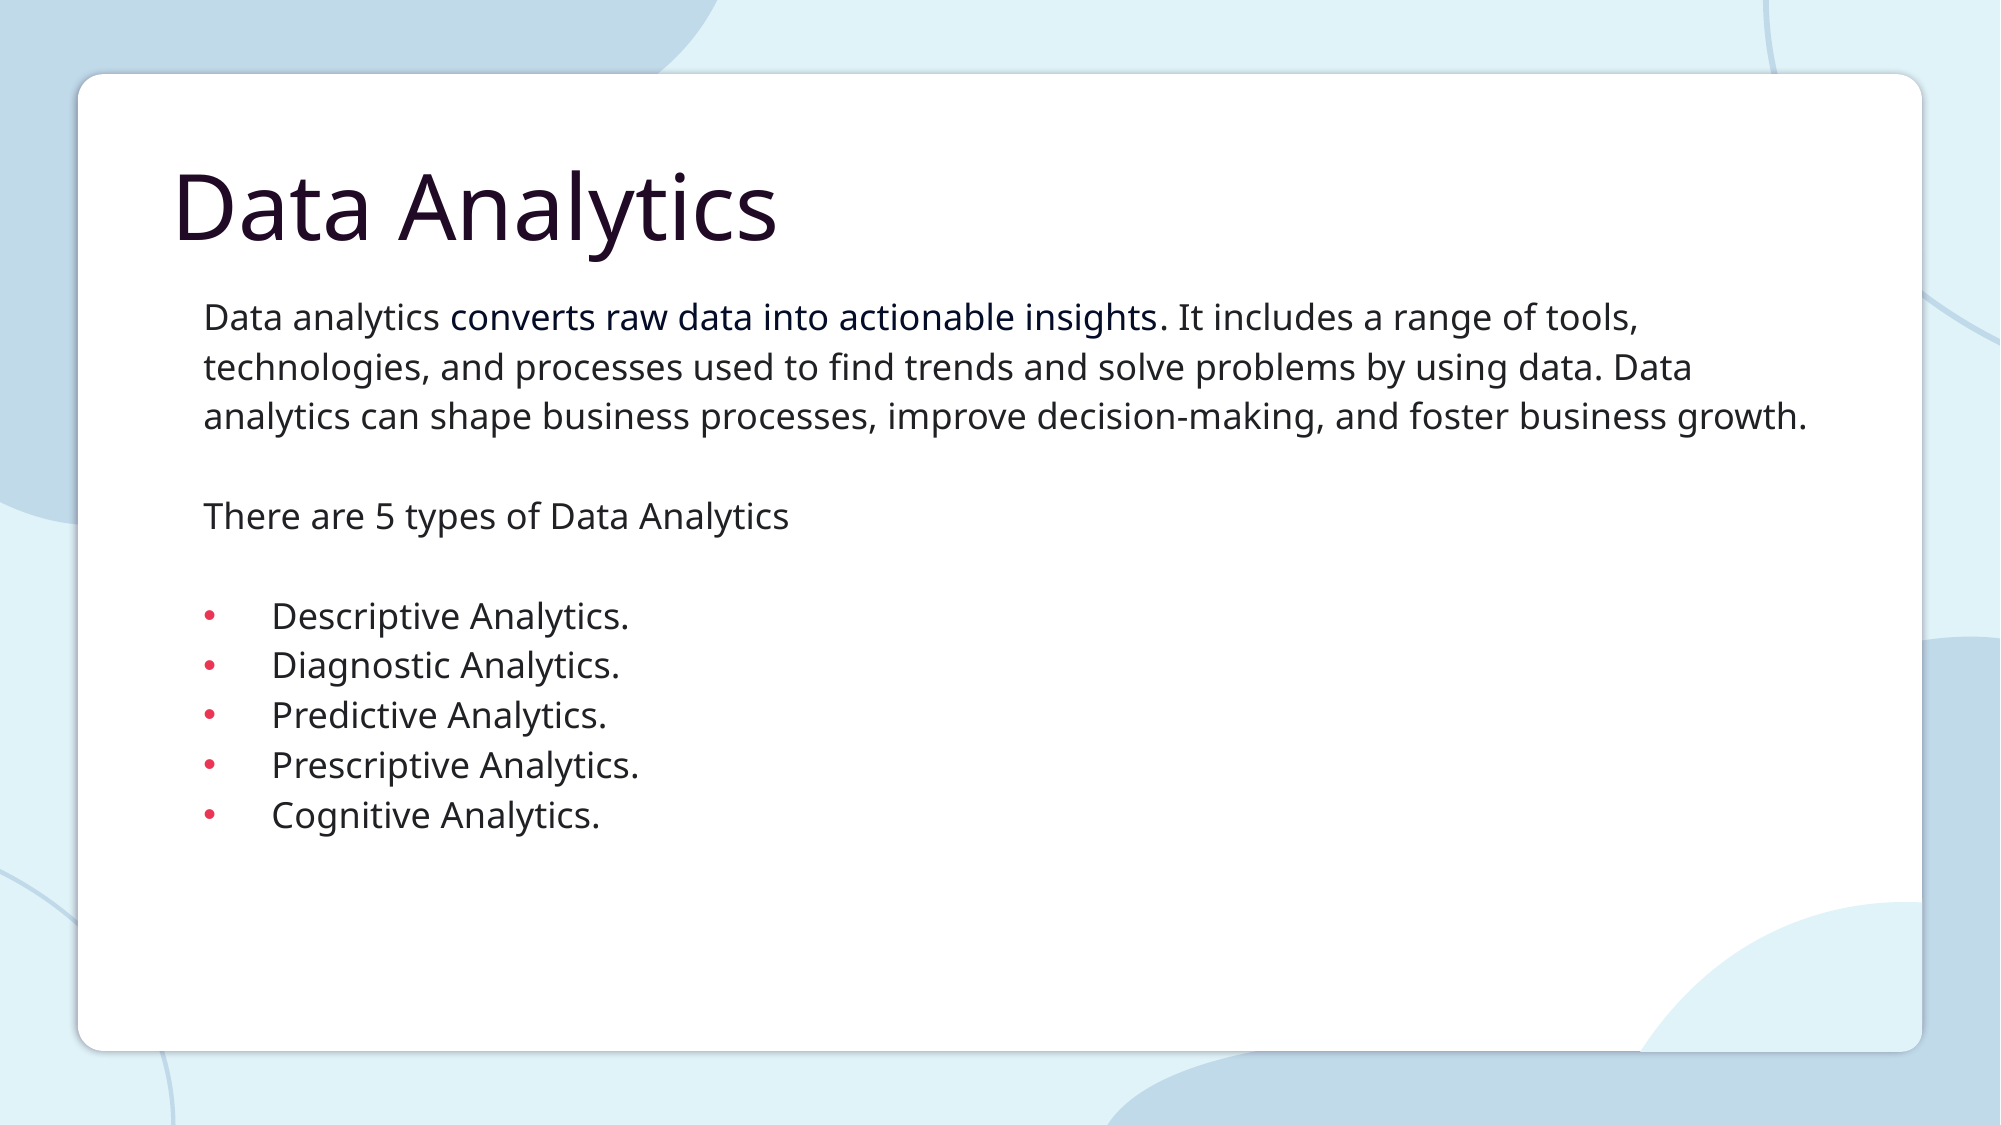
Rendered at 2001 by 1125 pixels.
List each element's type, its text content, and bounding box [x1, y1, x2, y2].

title Data Analytics [156, 116, 1844, 272]
list Data analytics converts raw data into actionable insights. It includes a range of tools, technologies, and processes used to find trends and solve problems by using data. Data analytics can shape business processes, improve decision-making, and foster business growth. There are 5 types of Data Analytics Descriptive Analytics. Diagnostic Analytics. Predictive Analytics. Prescriptive Analytics. Cognitive Analytics. [156, 272, 1844, 1008]
